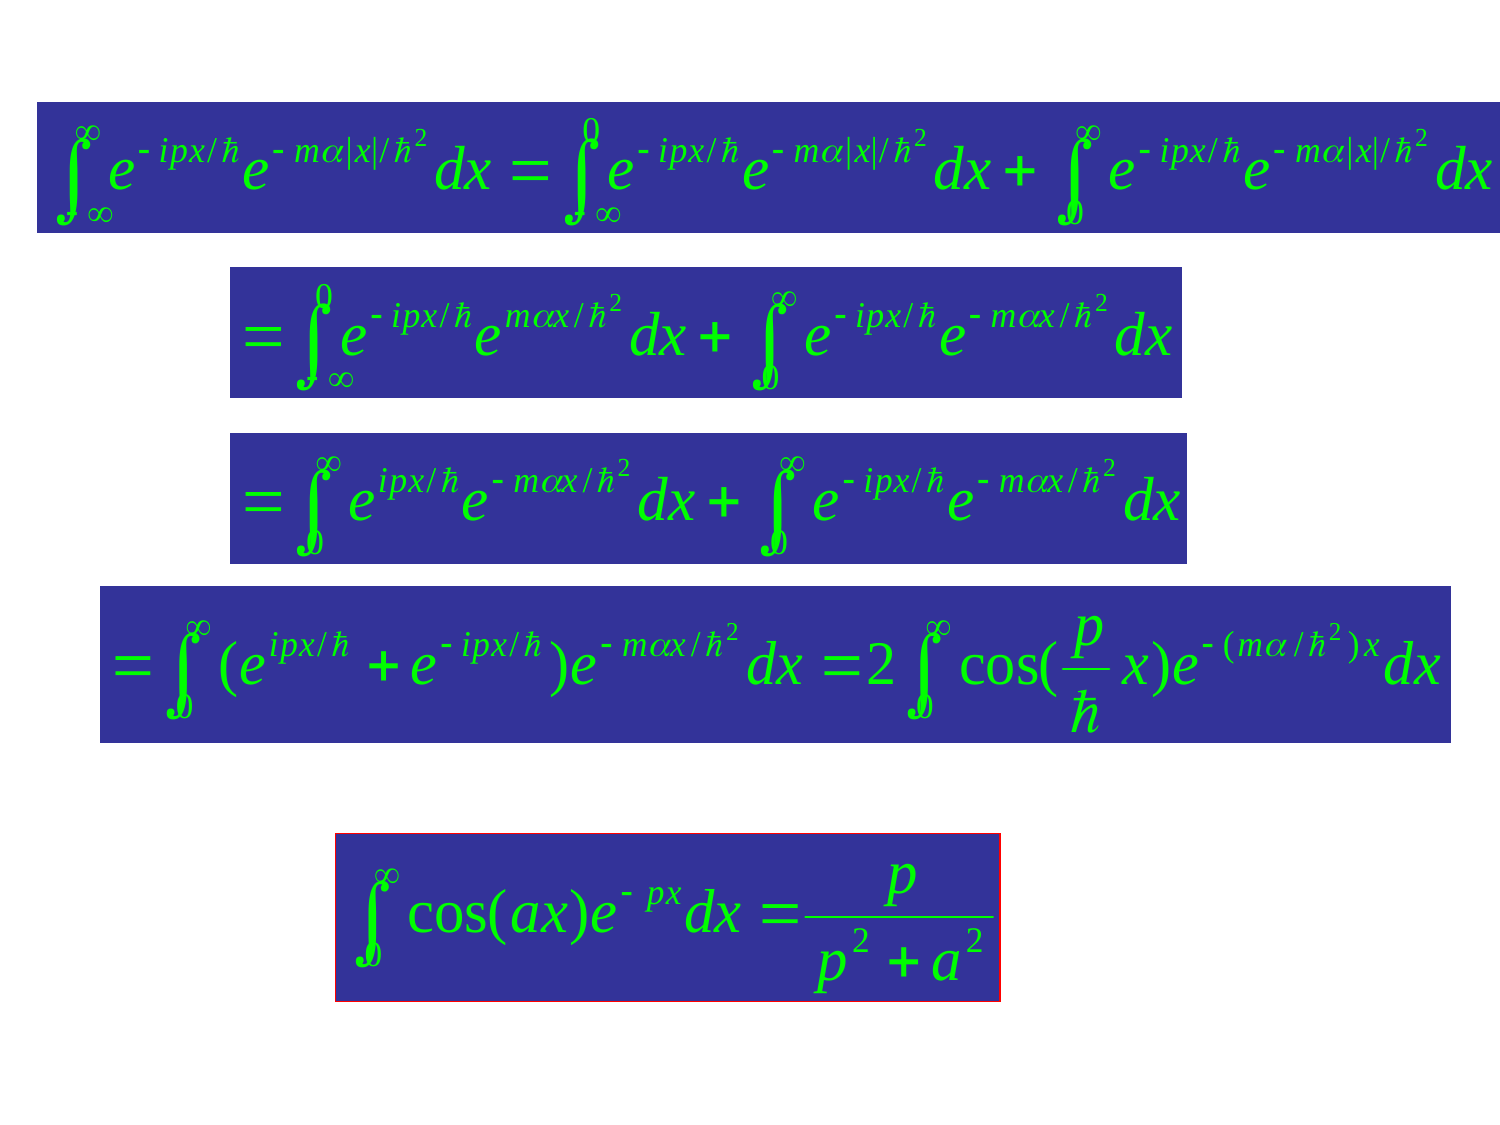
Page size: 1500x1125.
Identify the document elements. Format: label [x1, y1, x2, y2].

text_box [336, 833, 1000, 1001]
text_box [229, 266, 1182, 399]
text_box [229, 432, 1187, 565]
text_box [99, 585, 1452, 743]
text_box [36, 101, 1500, 234]
